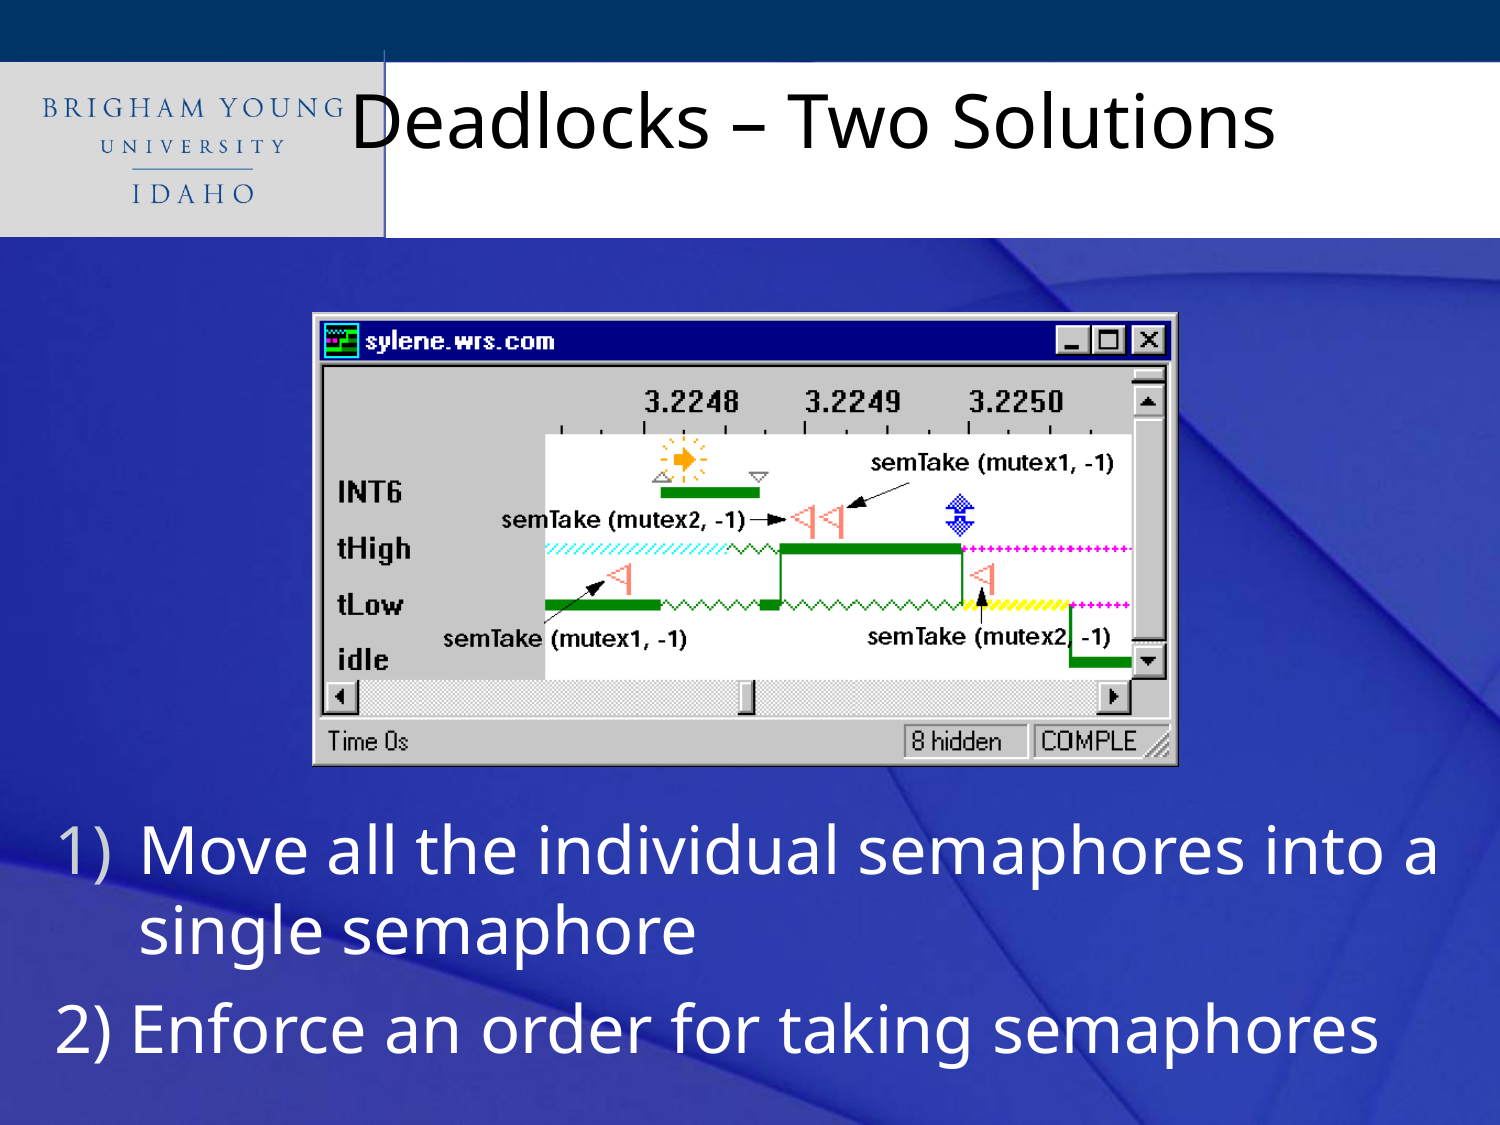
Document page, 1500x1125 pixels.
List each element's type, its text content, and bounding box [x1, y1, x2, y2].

list Move all the individual semaphores into a single semaphore 2) Enforce an order for taking semaphores [38, 799, 1500, 1023]
title Deadlocks – Two Solutions [74, 62, 1500, 175]
picture [0, 62, 1500, 1125]
